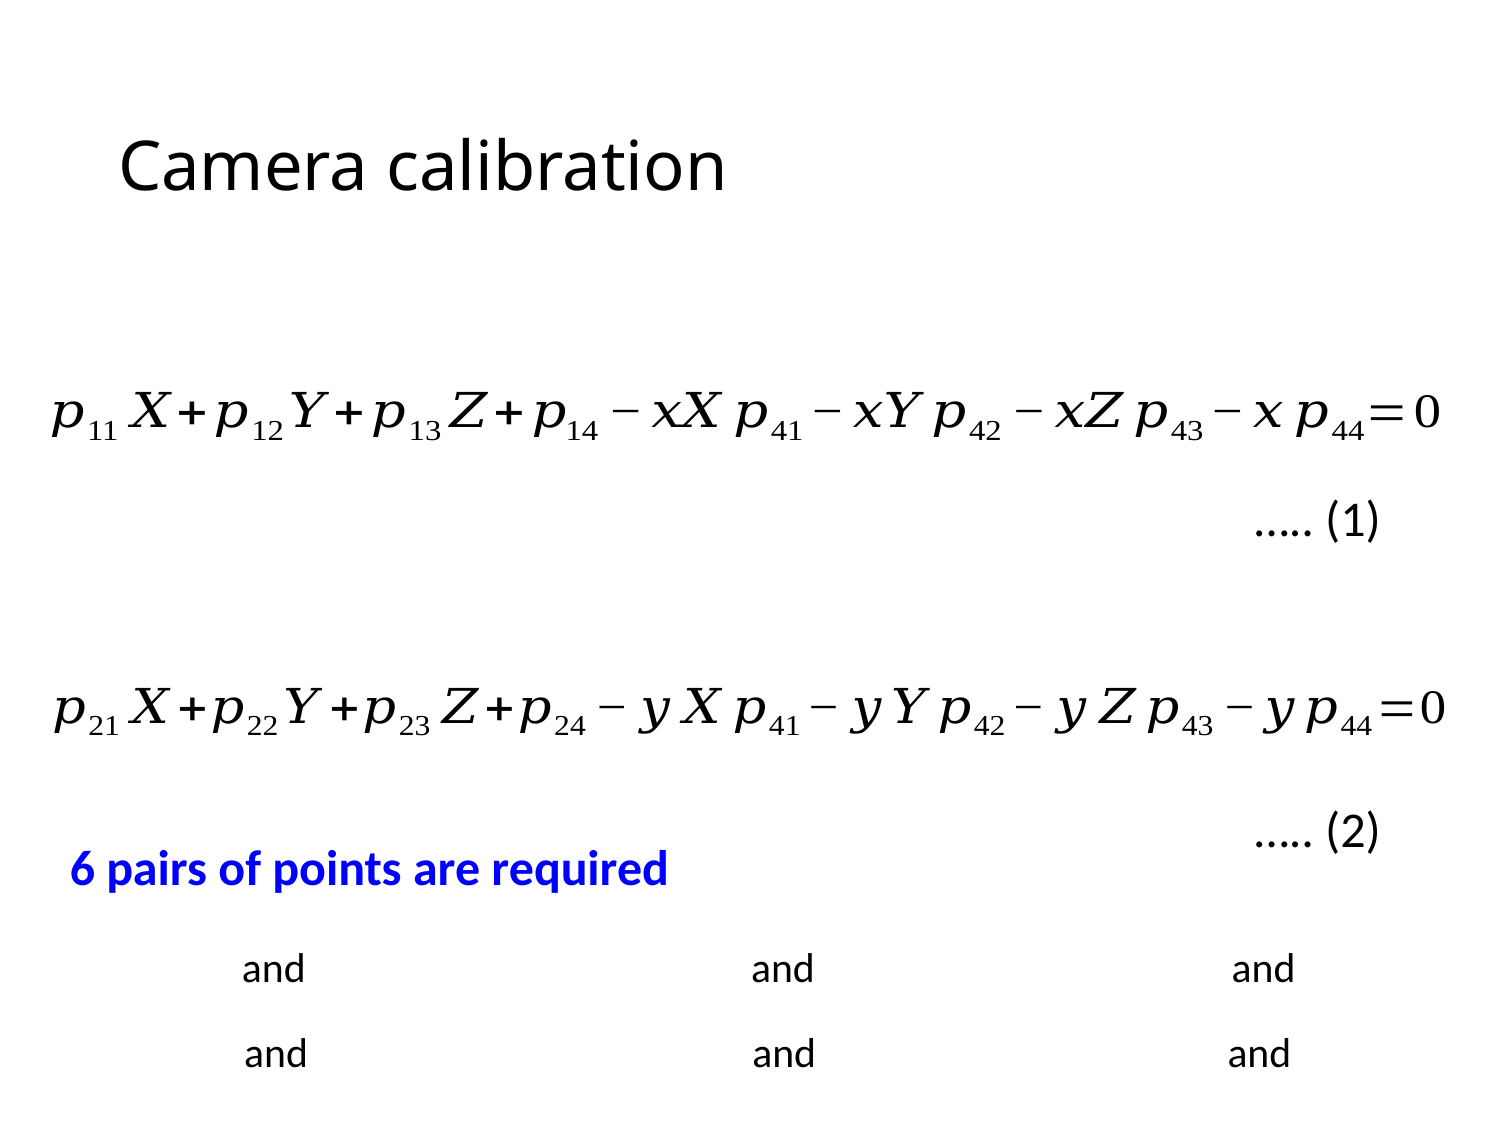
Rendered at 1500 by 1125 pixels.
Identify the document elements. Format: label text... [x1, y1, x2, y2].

text_box ….. (2) [1239, 789, 1396, 827]
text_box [51, 827, 1493, 1077]
text_box ….. (1) [1239, 478, 1396, 554]
title Camera calibration [103, 59, 1397, 278]
